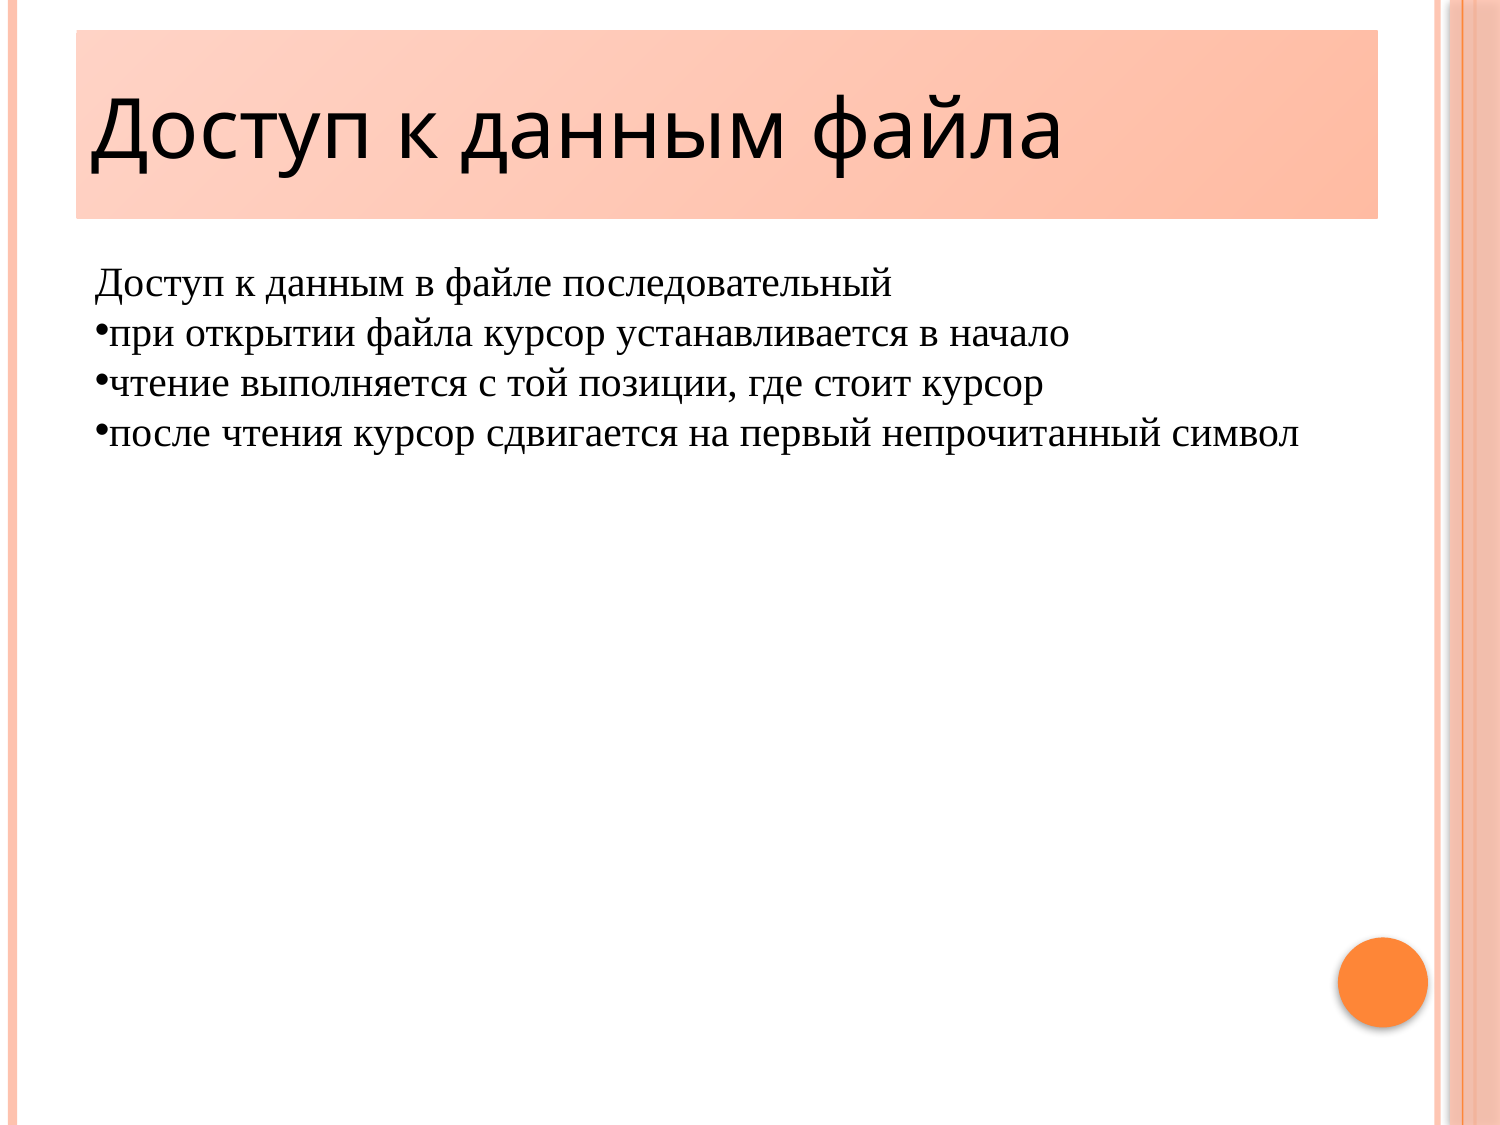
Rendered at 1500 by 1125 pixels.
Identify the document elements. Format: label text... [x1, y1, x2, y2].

text_box Доступ к данным в файле последовательный при открытии файла курсор устанавливается в начало чтение выполняется с той позиции, где стоит курсор после чтения курсор сдвигается на первый непрочитанный символ [80, 247, 1375, 662]
text_box Доступ к данным файла [76, 30, 1378, 219]
